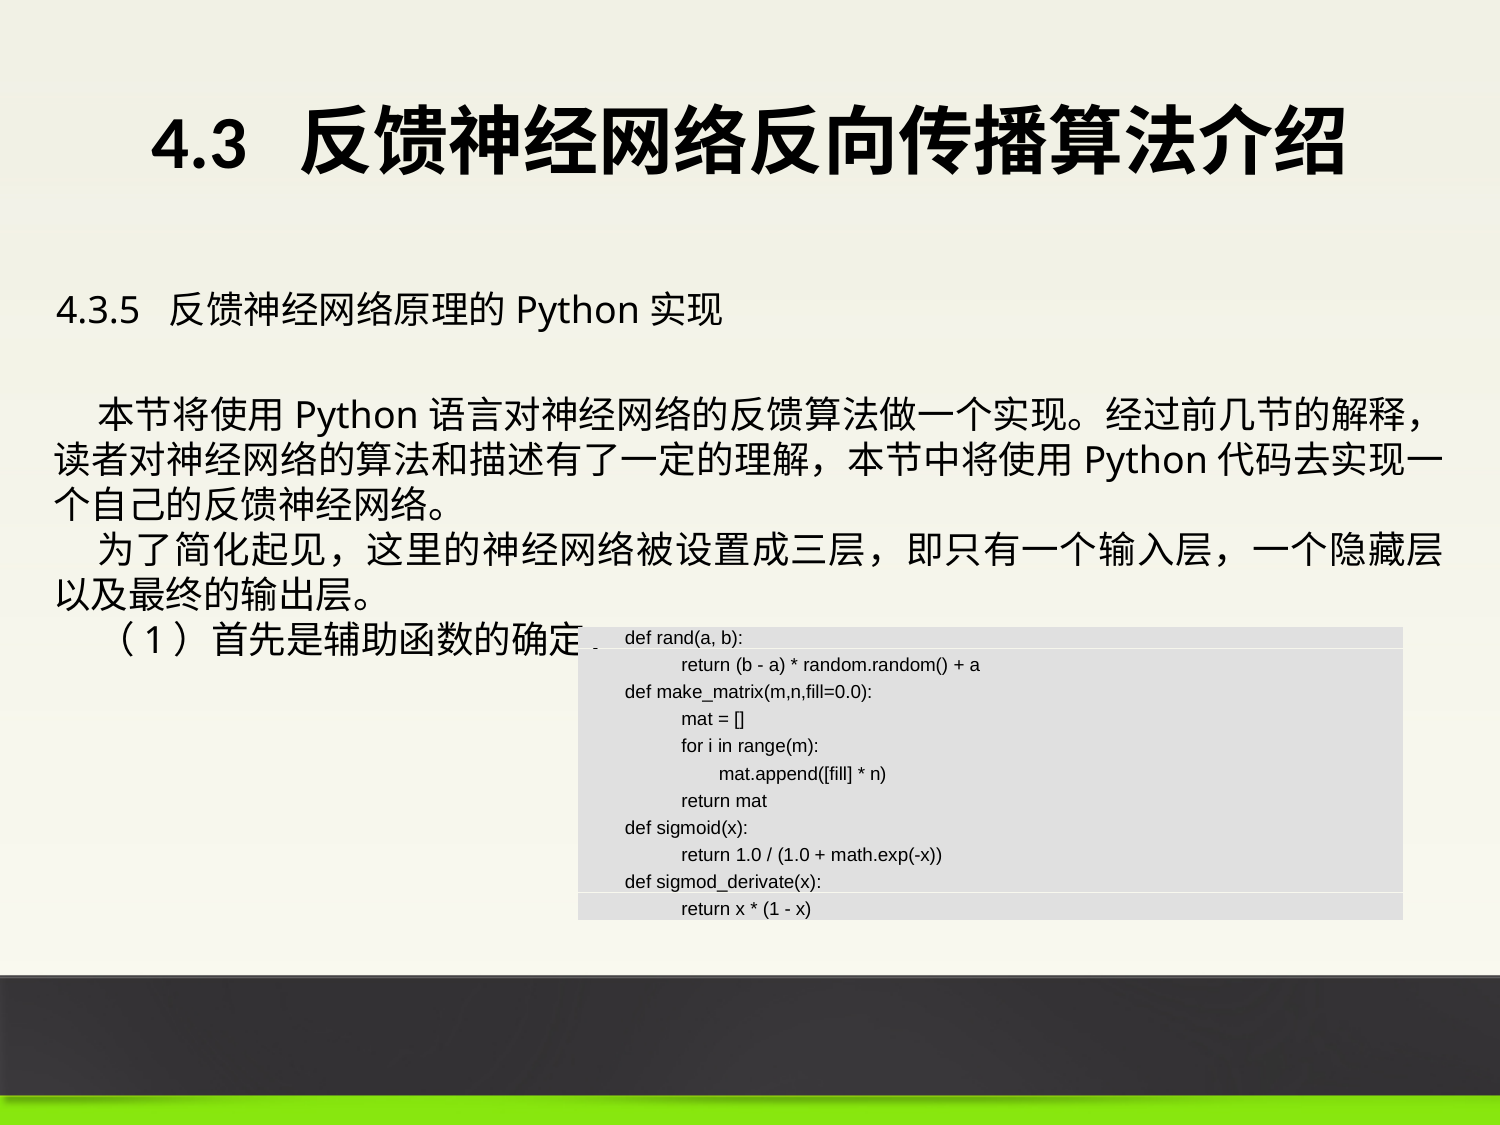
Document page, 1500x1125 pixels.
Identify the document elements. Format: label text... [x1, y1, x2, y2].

text_box 4.3.5 反馈神经网络原理的Python实现 [41, 278, 792, 339]
picture [0, 0, 1500, 1125]
text_box 本节将使用Python语言对神经网络的反馈算法做一个实现。经过前几节的解释，读者对神经网络的算法和描述有了一定的理解，本节中将使用Python代码去实现一个自己的反馈神经网络。 为了简化起见，这里的神经网络被设置成三层，即只有一个输入层，一个隐藏层以及最终的输出层。 （1）首先是辅助函数的确定： [38, 383, 1459, 669]
title 4.3 反馈神经网络反向传播算法介绍 [75, 45, 1425, 233]
